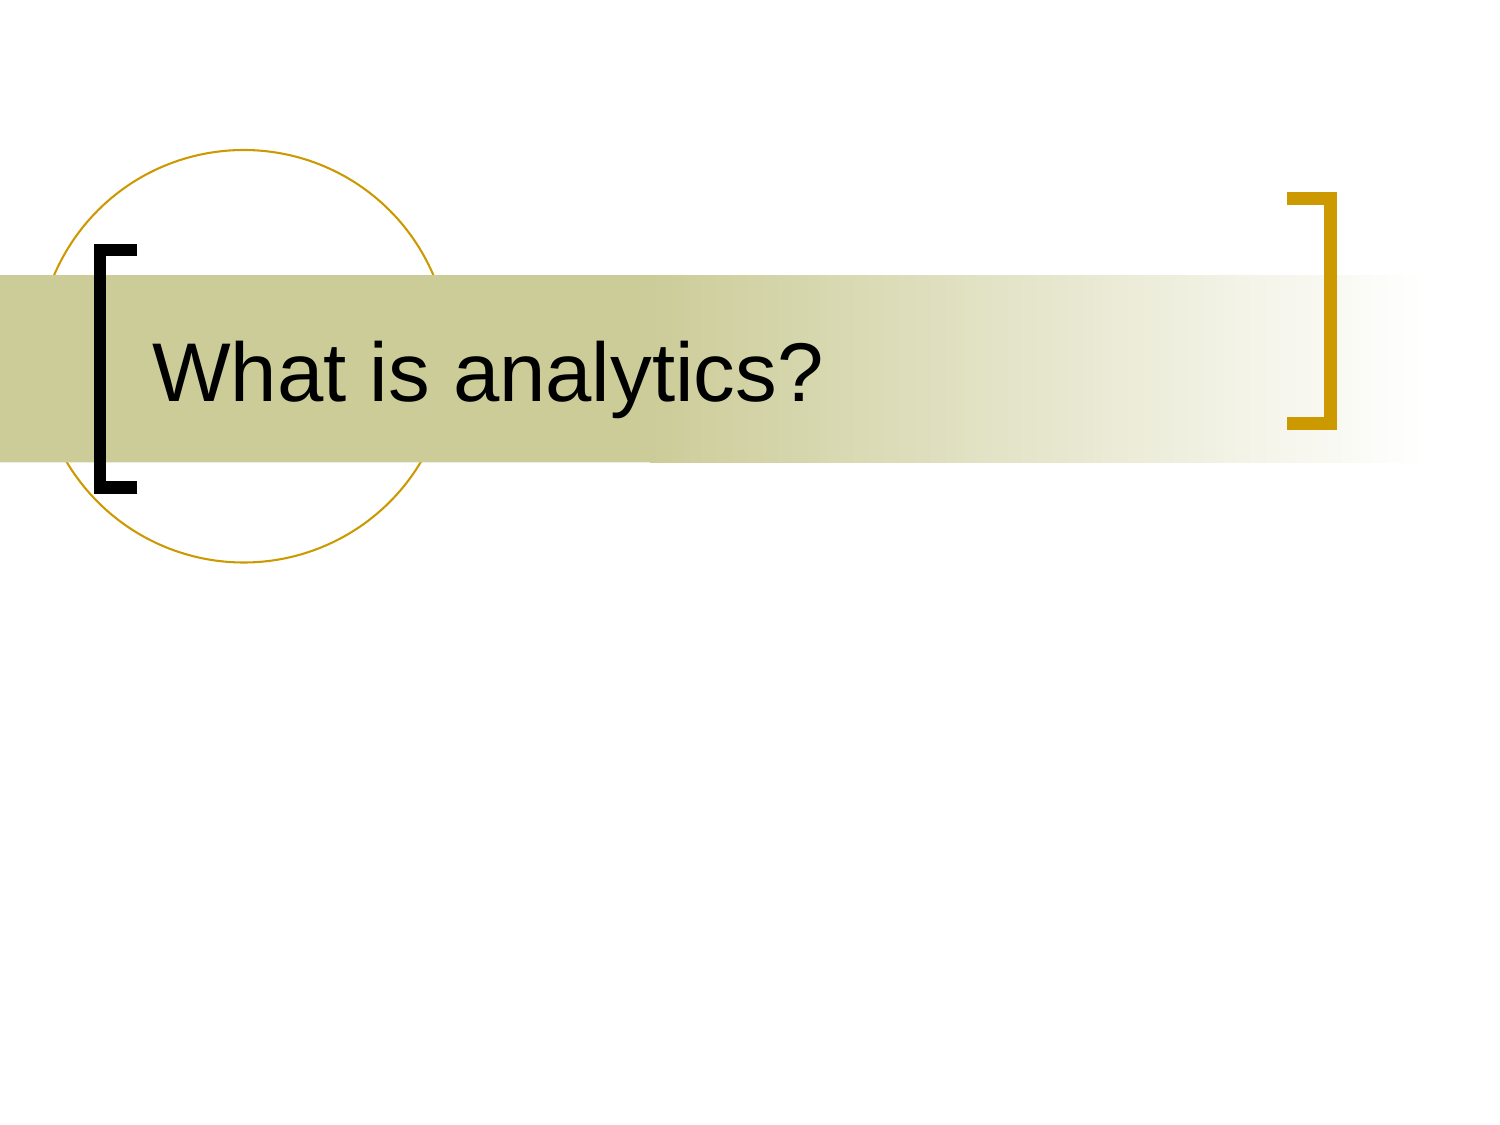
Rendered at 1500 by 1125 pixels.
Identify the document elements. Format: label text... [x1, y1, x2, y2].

title What is analytics? [137, 236, 1300, 500]
